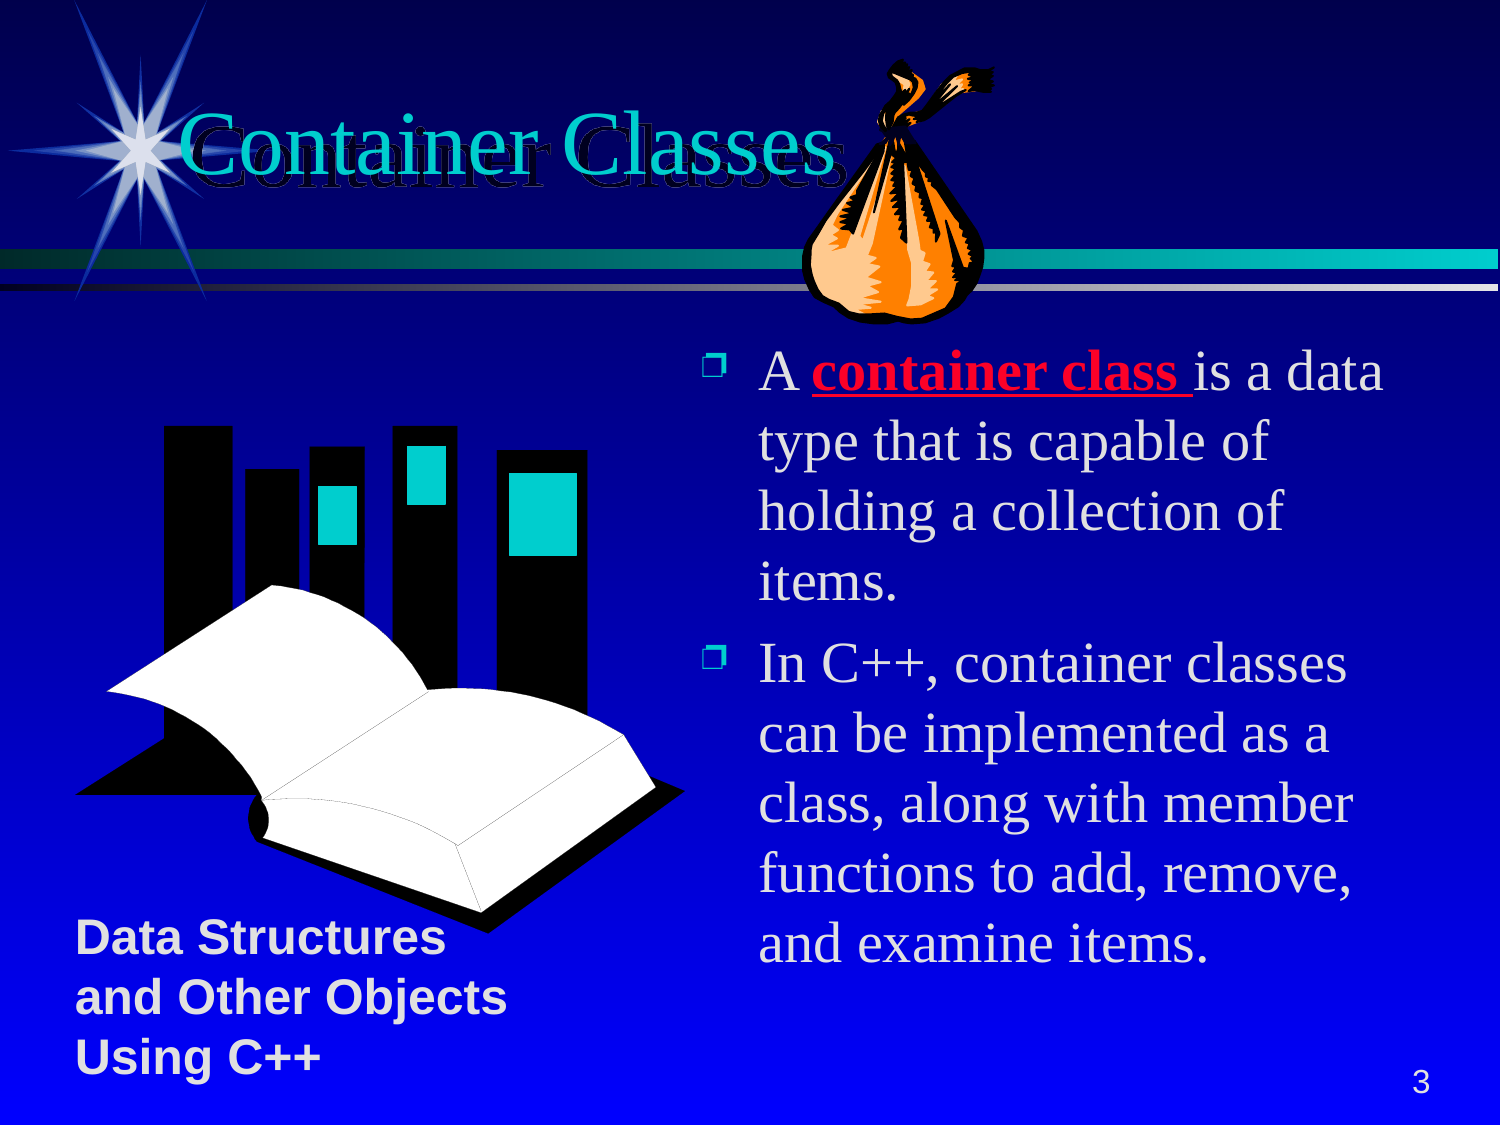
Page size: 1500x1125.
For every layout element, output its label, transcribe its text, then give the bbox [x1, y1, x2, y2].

picture [6, 0, 274, 301]
list A container class is a data type that is capable of holding a collection of items. In C++, container classes can be implemented as a class, along with member functions to add, remove, and examine items. [686, 324, 1438, 1001]
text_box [802, 59, 995, 324]
title Container Classes [278, 43, 1438, 232]
text_box Data Structures and Other Objects Using C++ [59, 949, 524, 1125]
picture [49, 418, 710, 941]
